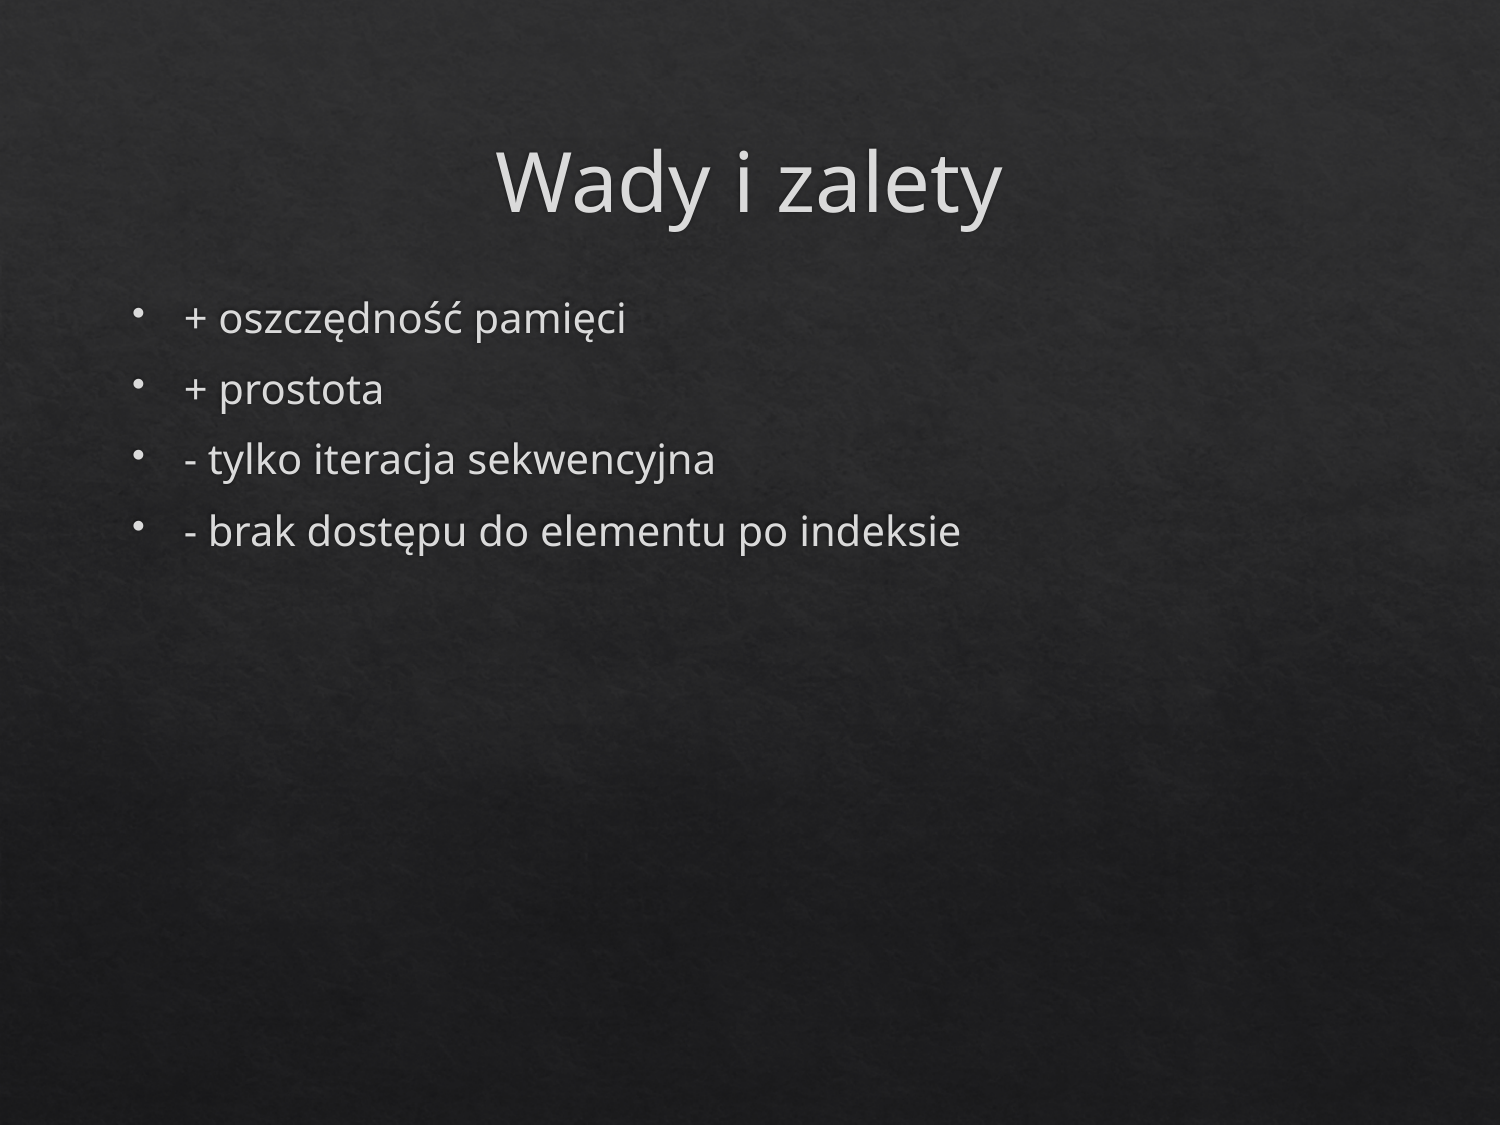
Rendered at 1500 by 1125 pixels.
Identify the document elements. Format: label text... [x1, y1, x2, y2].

list + oszczędność pamięci + prostota - tylko iteracja sekwencyjna - brak dostępu do elementu po indeksie [112, 284, 1387, 950]
title Wady i zalety [112, 99, 1387, 260]
